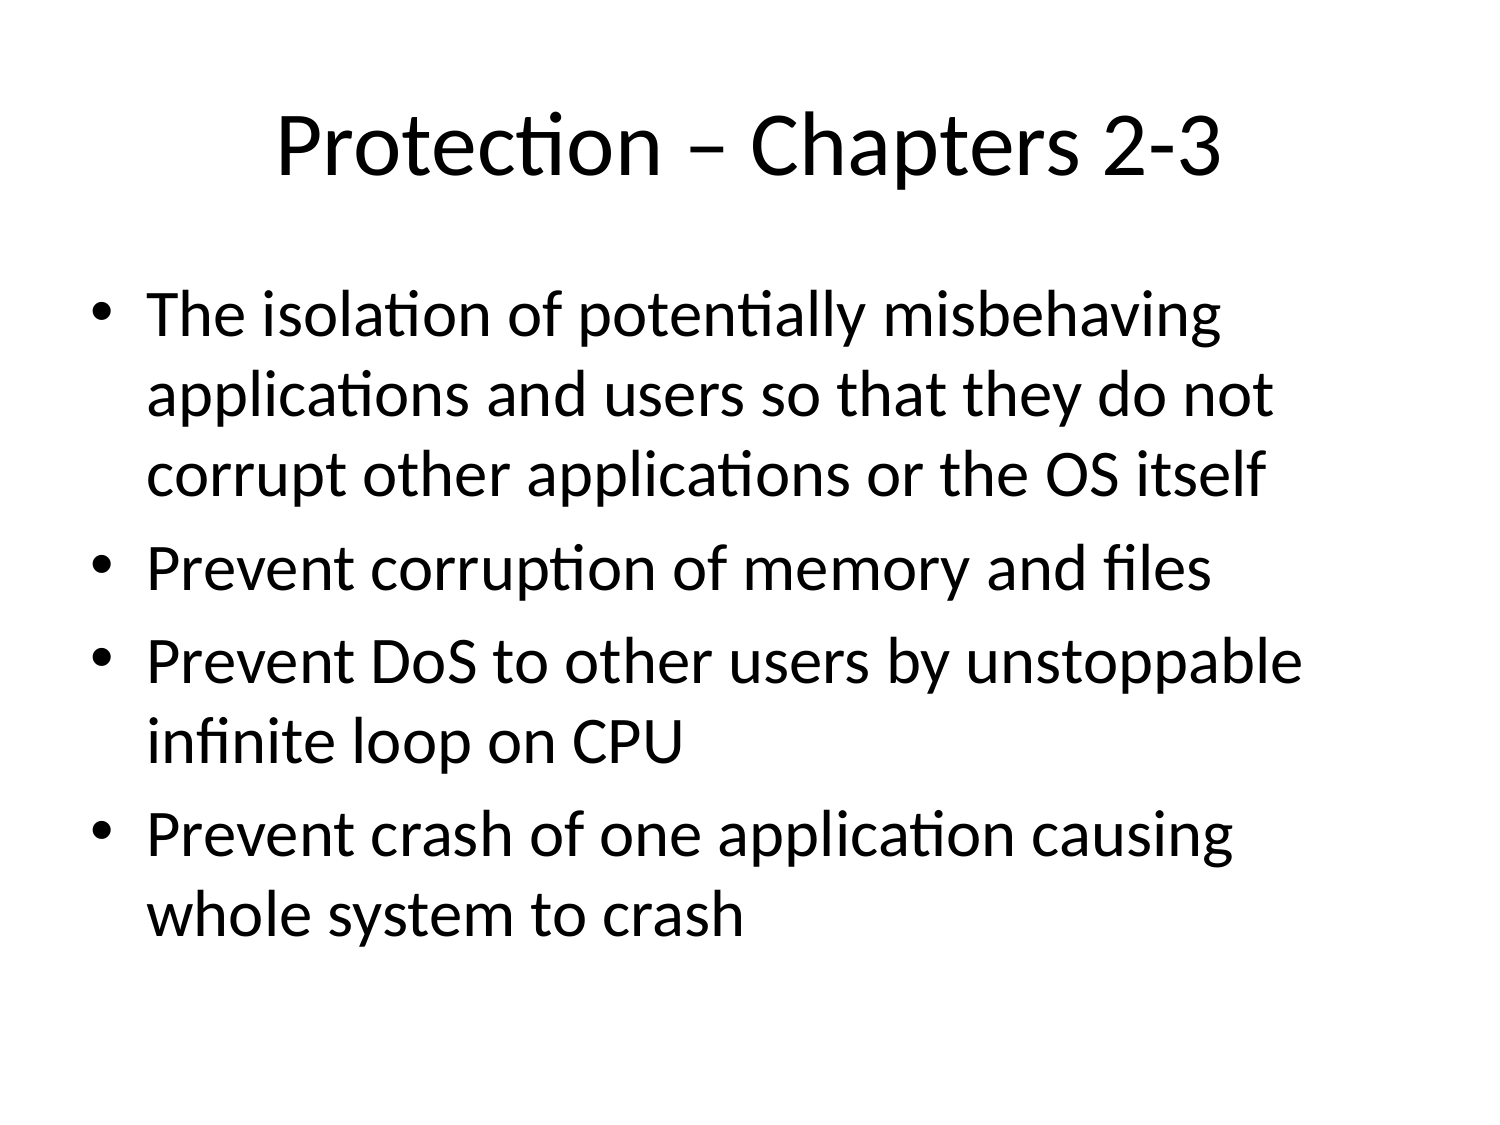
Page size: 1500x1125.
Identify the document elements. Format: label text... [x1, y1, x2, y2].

list The isolation of potentially misbehaving applications and users so that they do not corrupt other applications or the OS itself Prevent corruption of memory and files Prevent DoS to other users by unstoppable infinite loop on CPU Prevent crash of one application causing whole system to crash [75, 262, 1425, 1005]
title Protection – Chapters 2-3 [75, 45, 1425, 233]
